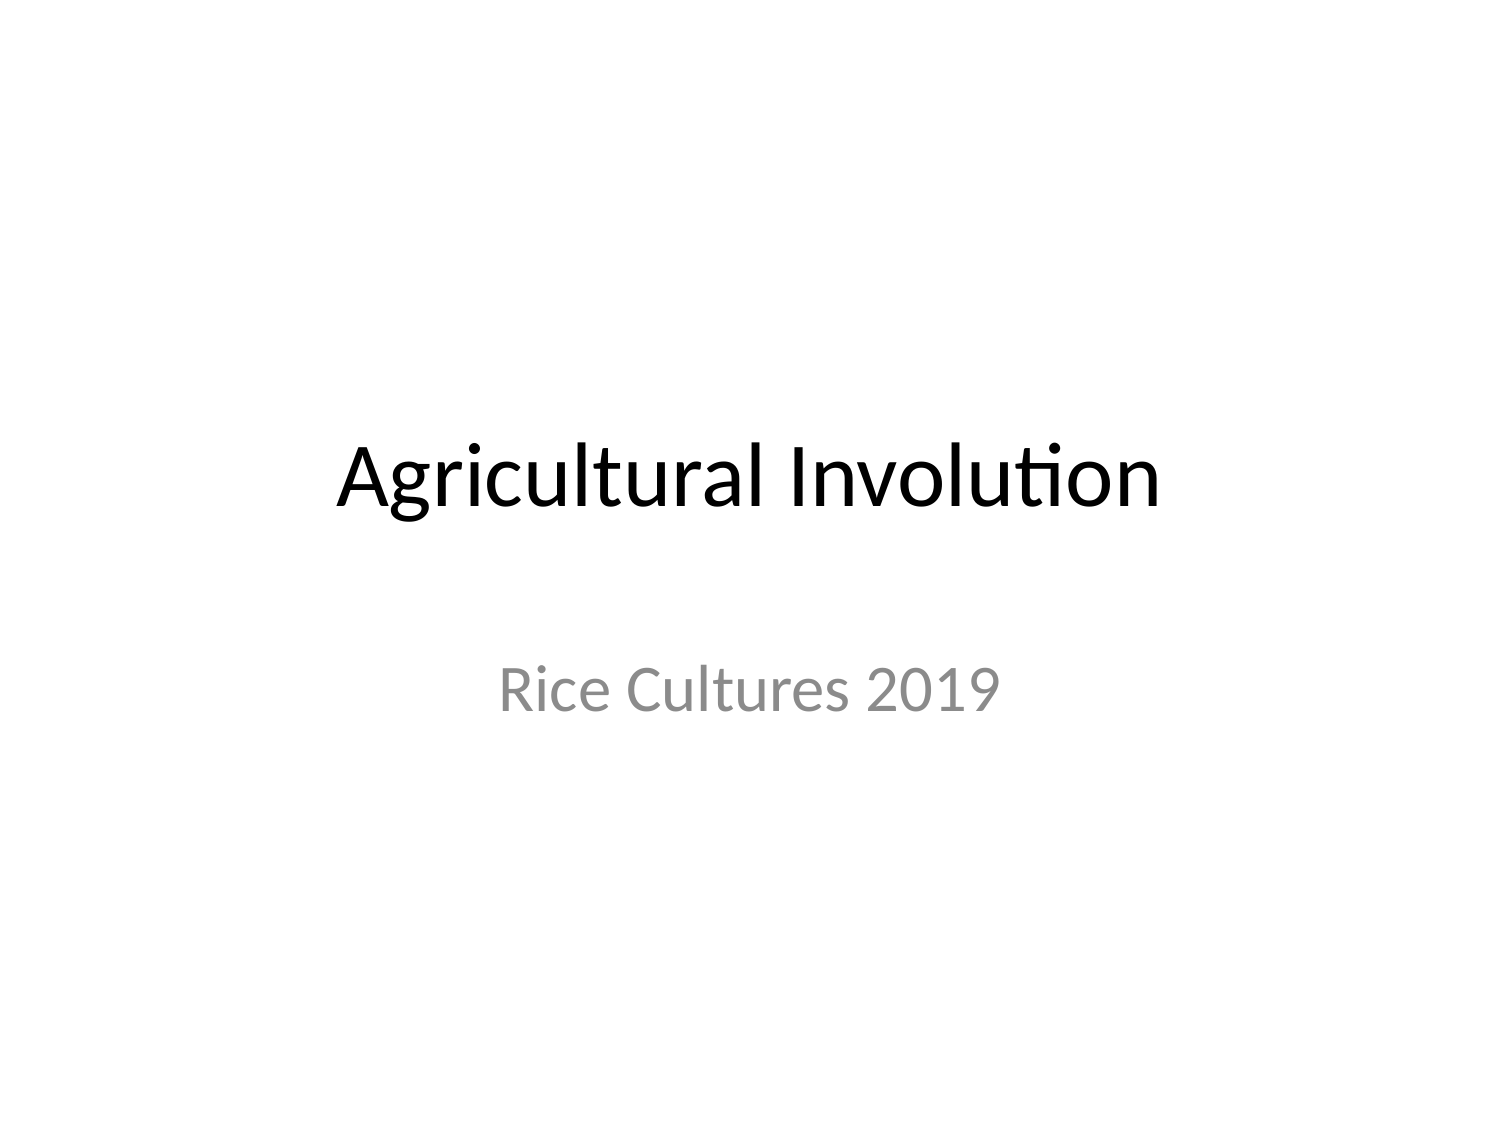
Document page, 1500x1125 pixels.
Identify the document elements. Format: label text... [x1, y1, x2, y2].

subtitle Rice Cultures 2019 [225, 637, 1275, 925]
title Agricultural Involution [112, 349, 1388, 591]
